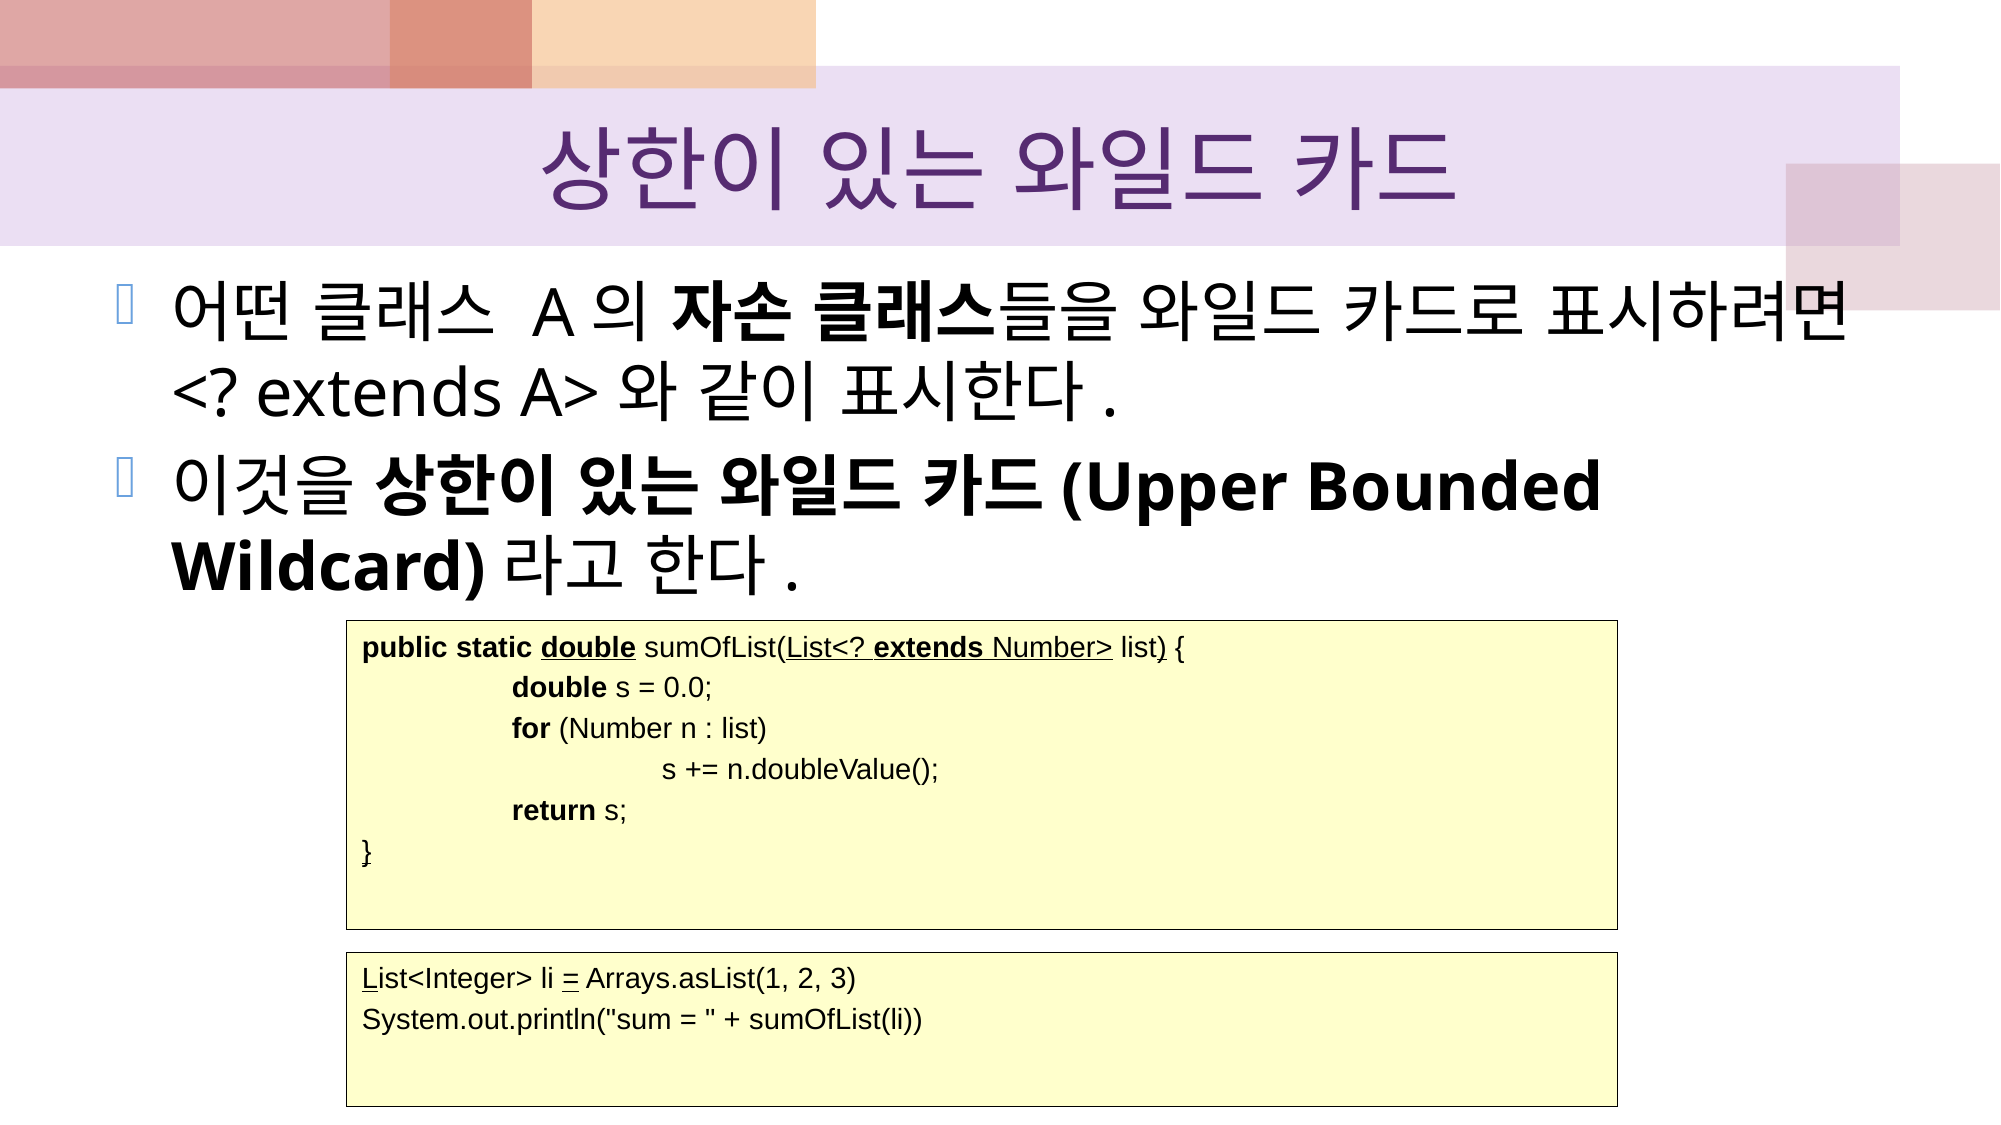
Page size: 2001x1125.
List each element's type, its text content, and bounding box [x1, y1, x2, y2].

text_box public static double sumOfList(List<? extends Number> list) { double s = 0.0; for (Number n : list) s += n.doubleValue(); return s; } [346, 620, 1618, 930]
text_box List<Integer> li = Arrays.asList(1, 2, 3) System.out.println("sum = " + sumOfList(li)) [346, 952, 1618, 1107]
title 상한이 있는 와일드 카드 [99, 88, 1900, 246]
list 어떤 클래스 A의 자손 클래스들을 와일드 카드로 표시하려면 <? extends A>와 같이 표시한다. 이것을 상한이 있는 와일드 카드(Upper Bounded Wildcard)라고 한다. [99, 262, 1900, 1005]
